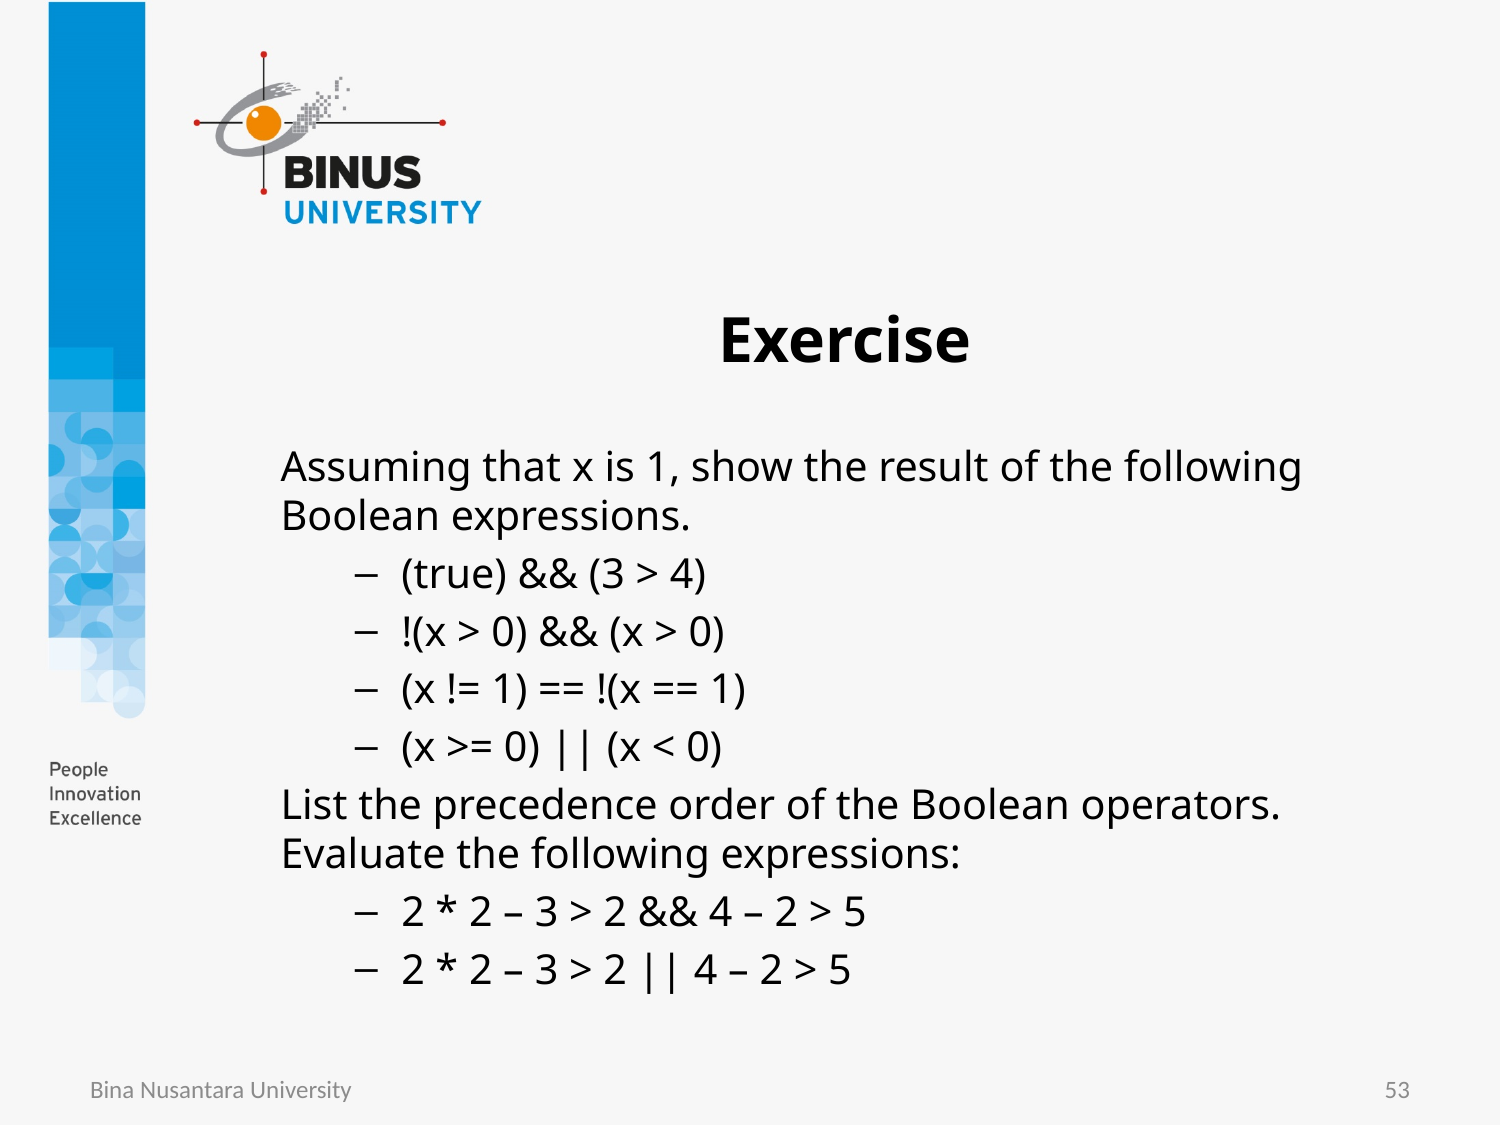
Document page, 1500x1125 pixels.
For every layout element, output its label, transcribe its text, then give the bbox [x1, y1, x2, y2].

title Exercise [265, 243, 1425, 431]
slide_number 53 [1074, 1058, 1425, 1119]
list Assuming that x is 1, show the result of the following Boolean expressions. (true) && (3 > 4) !(x > 0) && (x > 0) (x != 1) == !(x == 1) (x >= 0) || (x < 0) List the precedence order of the Boolean operators. Evaluate the following expressions: 2 * 2 – 3 > 2 && 4 – 2 > 5 2 * 2 – 3 > 2 || 4 – 2 > 5 [265, 432, 1425, 1005]
slide_number Bina Nusantara University [75, 1058, 425, 1119]
picture [0, 0, 1500, 845]
